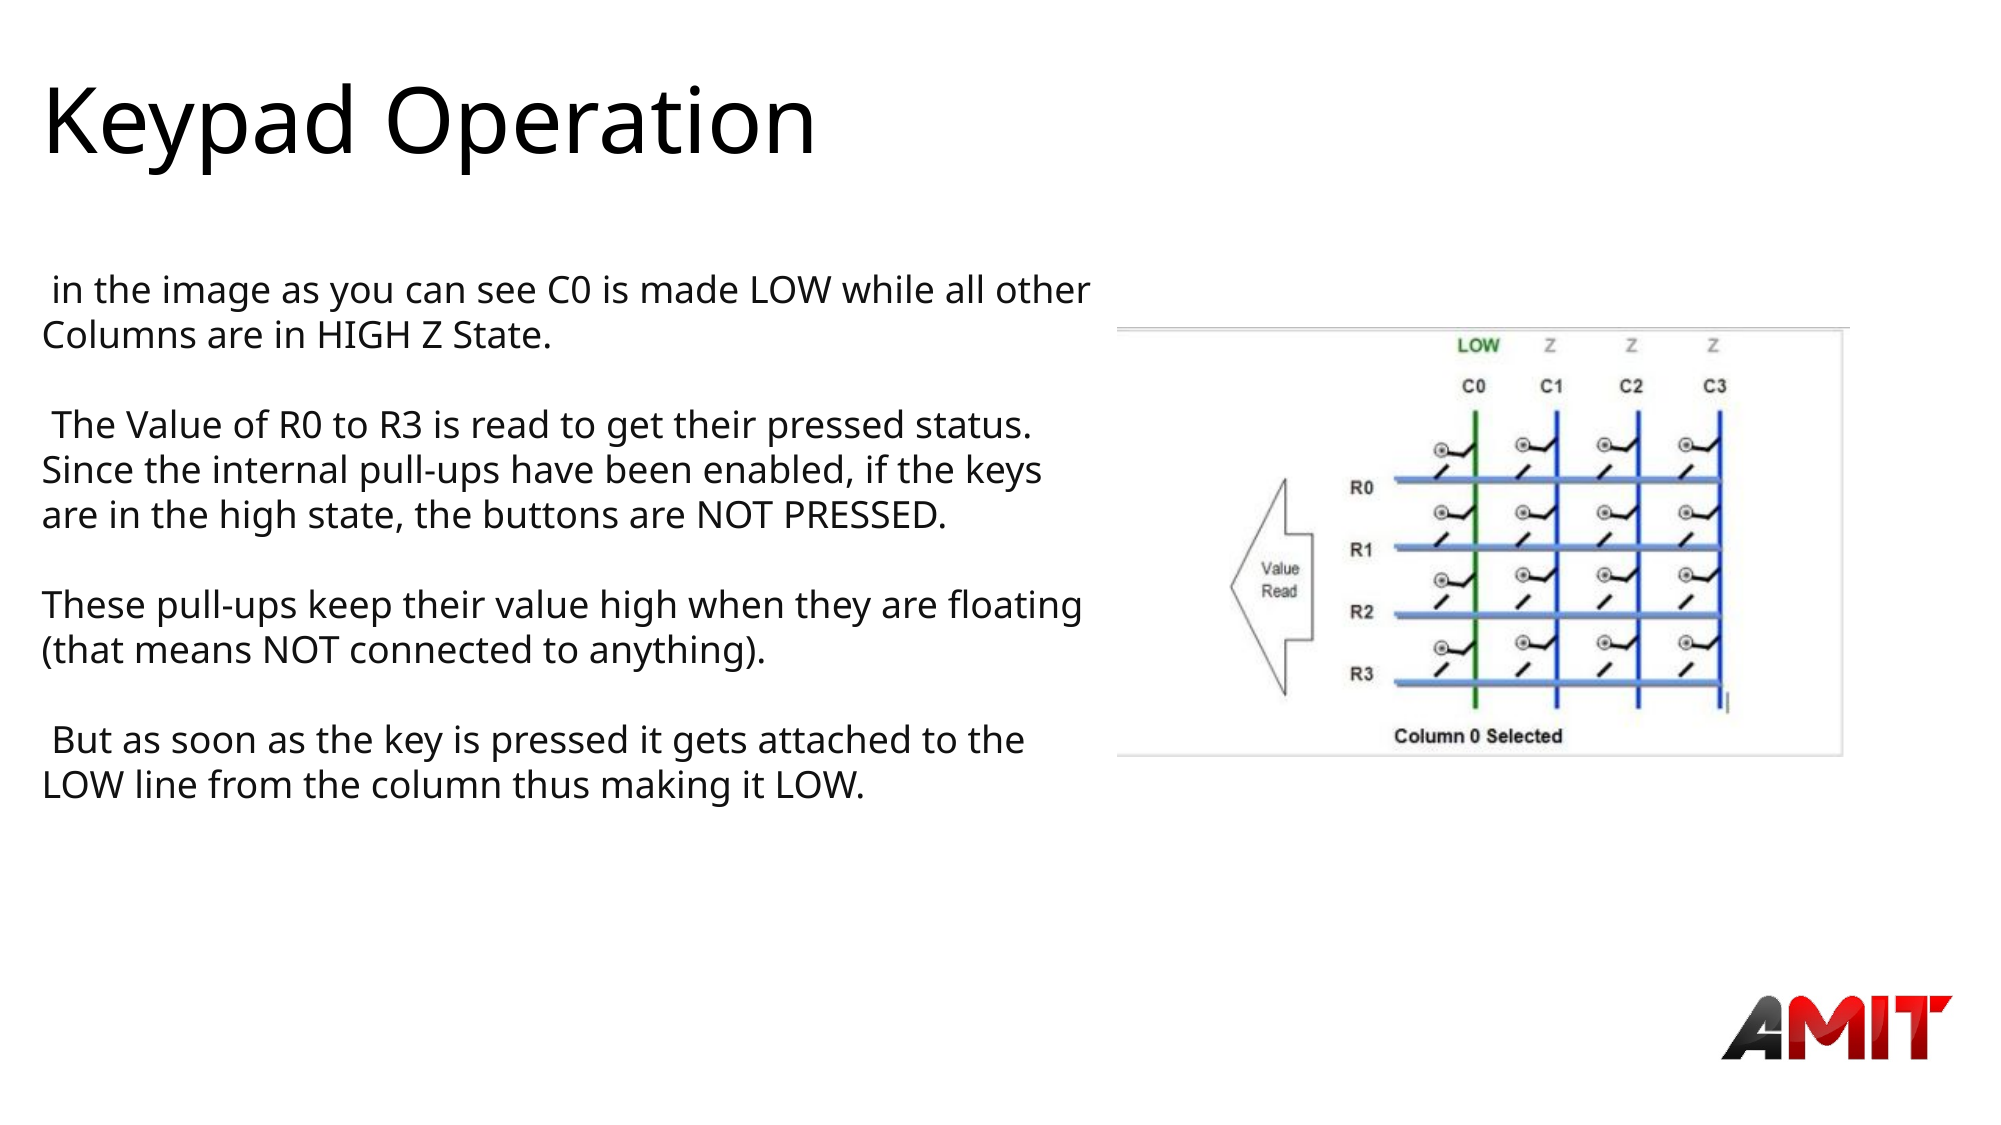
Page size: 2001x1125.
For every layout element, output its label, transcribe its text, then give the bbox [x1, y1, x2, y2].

title Keypad Operation [26, 15, 1752, 233]
picture [1712, 941, 1962, 1119]
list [1117, 327, 1850, 757]
text_box in the image as you can see C0 is made LOW while all other Columns are in HIGH Z State. The Value of R0 to R3 is read to get their pressed status. Since the internal pull-ups have been enabled, if the keys are in the high state, the buttons are NOT PRESSED. These pull-ups keep their value high when they are floating (that means NOT connected to anything). But as soon as the key is pressed it gets attached to the LOW line from the column thus making it LOW. [26, 258, 1118, 859]
